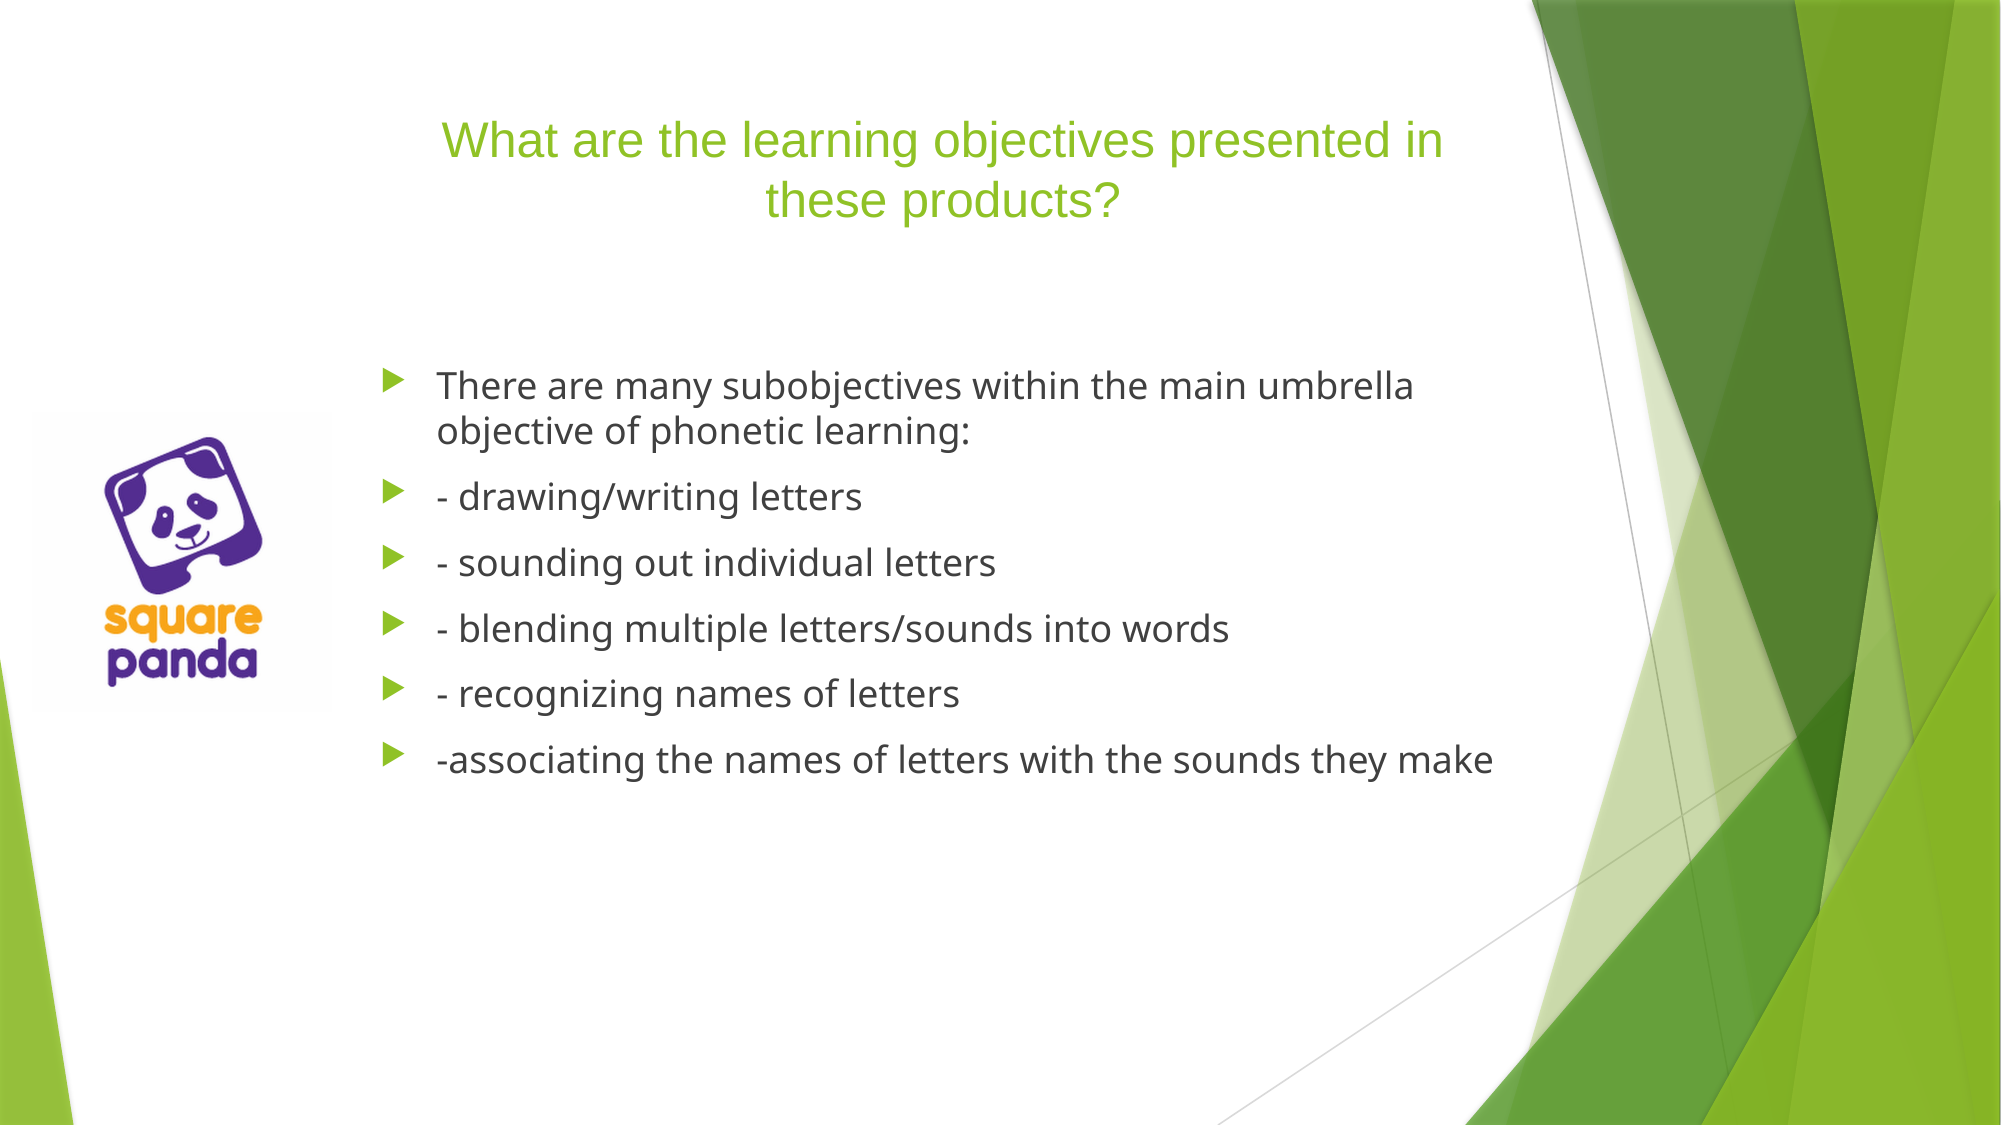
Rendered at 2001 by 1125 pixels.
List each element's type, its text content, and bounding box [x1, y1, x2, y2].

picture [31, 412, 333, 713]
list There are many subobjectives within the main umbrella objective of phonetic learning: - drawing/writing letters - sounding out individual letters - blending multiple letters/sounds into words - recognizing names of letters -associating the names of letters with the sounds they make [365, 354, 1522, 992]
title What are the learning objectives presented in these products? [365, 99, 1522, 317]
